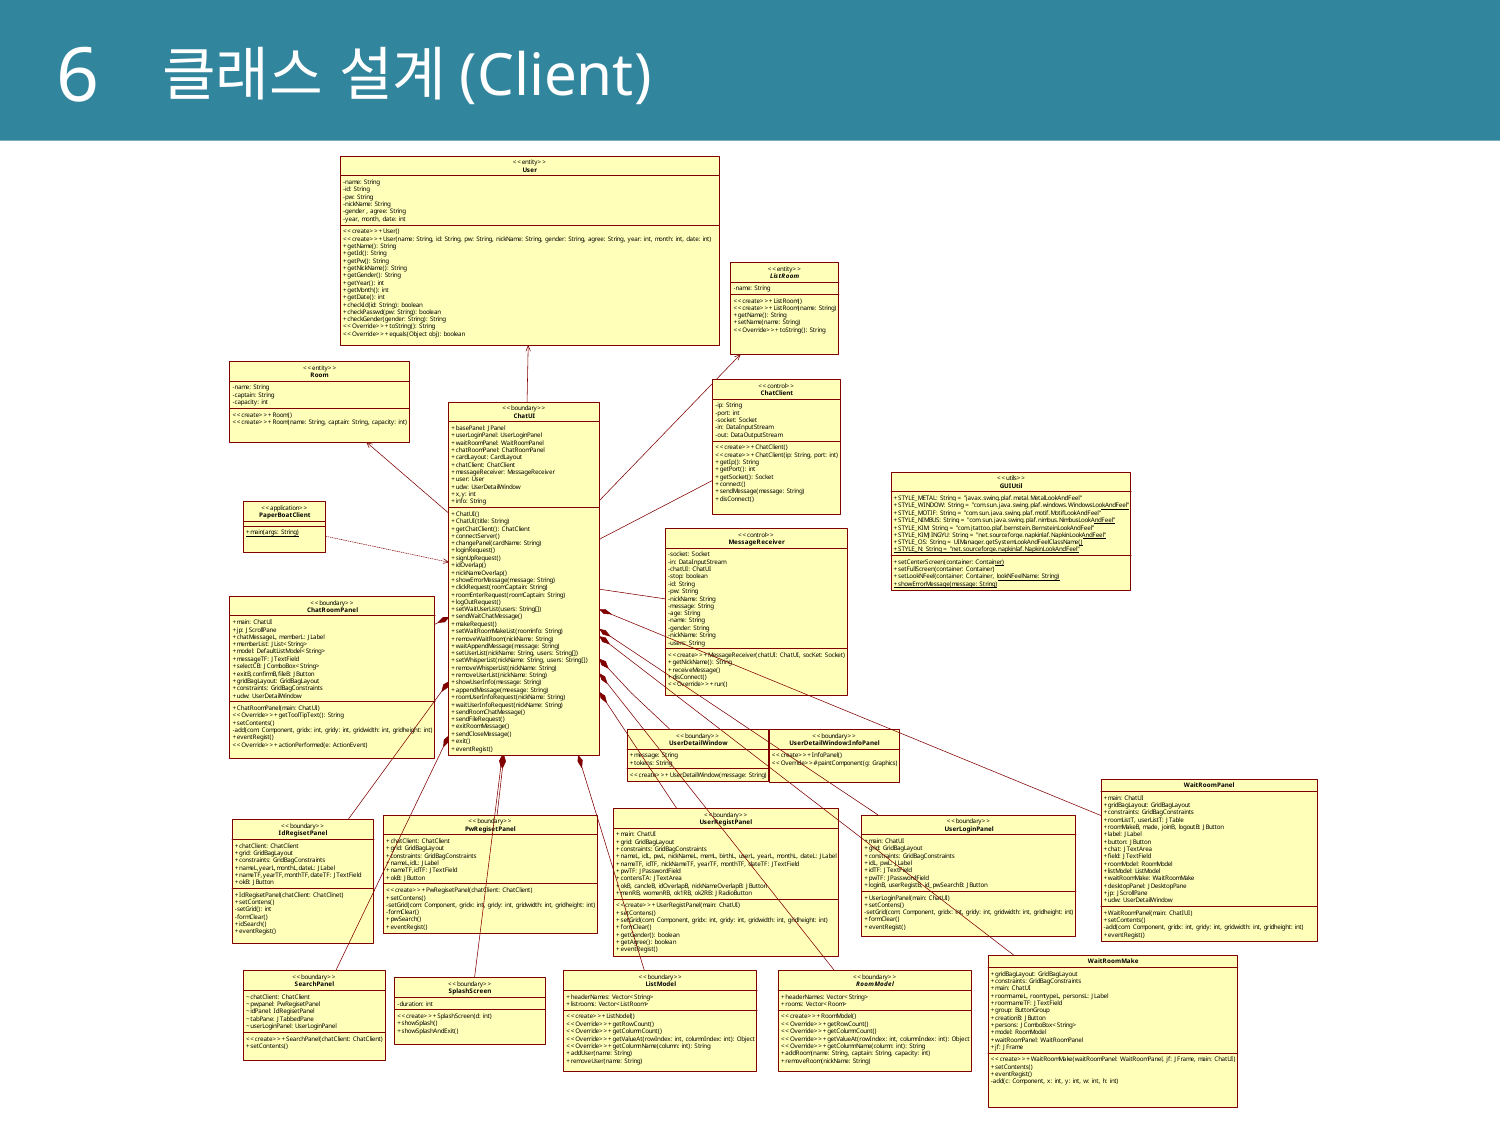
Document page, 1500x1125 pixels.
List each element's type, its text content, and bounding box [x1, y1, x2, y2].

text_box 클래스 설계(Client) [147, 29, 1069, 115]
text_box 6 [41, 19, 124, 125]
text_box [0, 0, 1500, 143]
picture [218, 144, 1329, 1120]
